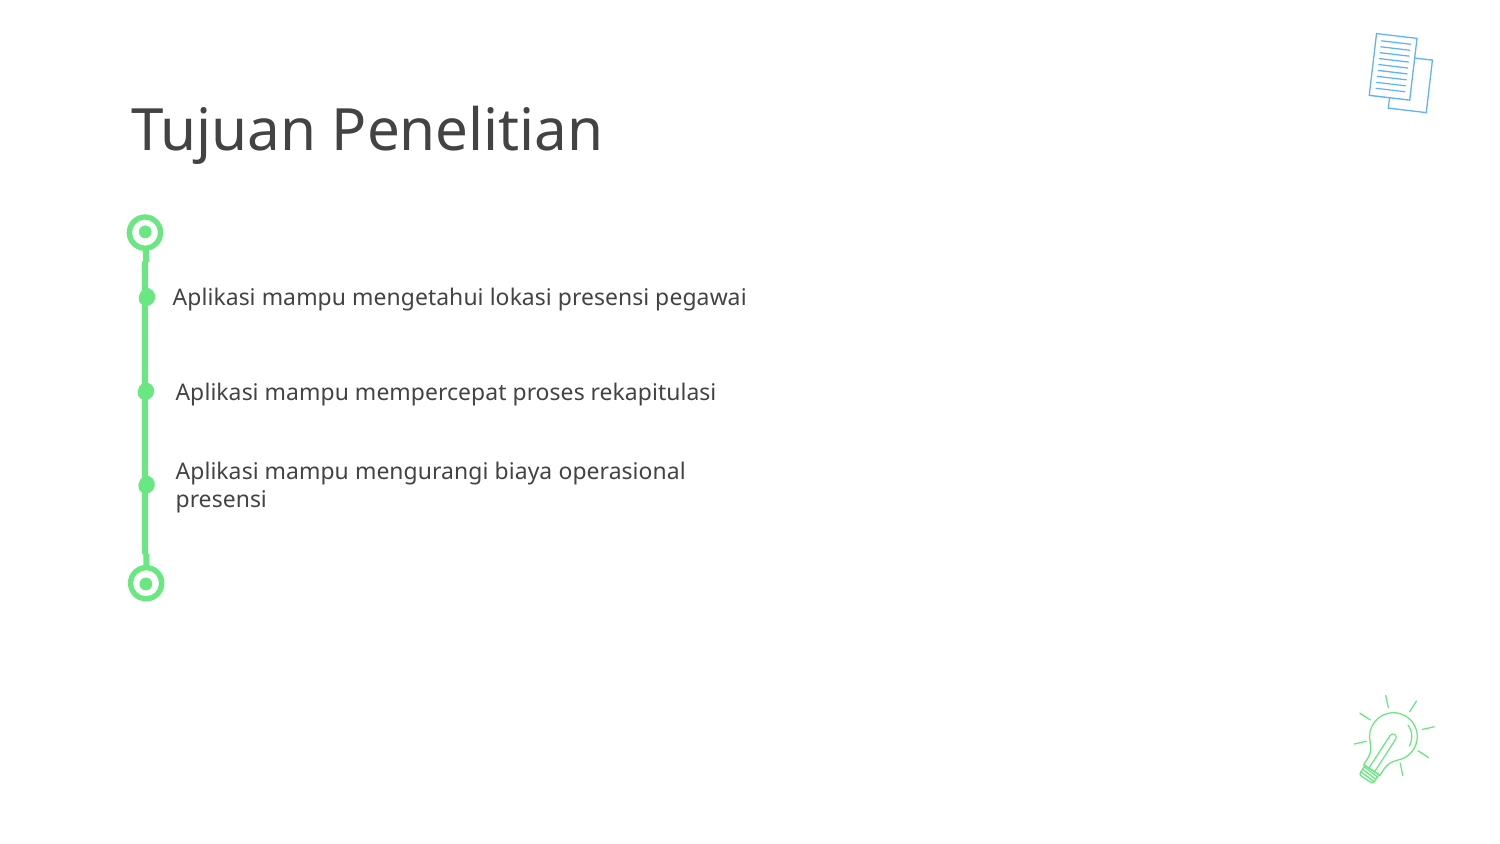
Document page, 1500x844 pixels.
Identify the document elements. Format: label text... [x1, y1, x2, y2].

text_box [137, 381, 155, 401]
text_box [138, 287, 156, 306]
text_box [120, 219, 170, 257]
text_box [1371, 35, 1432, 111]
text_box Aplikasi mampu mengetahui lokasi presensi pegawai [157, 274, 768, 318]
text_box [122, 559, 171, 597]
text_box Aplikasi mampu mengurangi biaya operasional presensi [160, 462, 771, 506]
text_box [1349, 692, 1433, 788]
text_box Aplikasi mampu mempercepat proses rekapitulasi [160, 369, 771, 413]
title Tujuan Penelitian [116, 88, 1384, 167]
text_box [138, 475, 155, 494]
